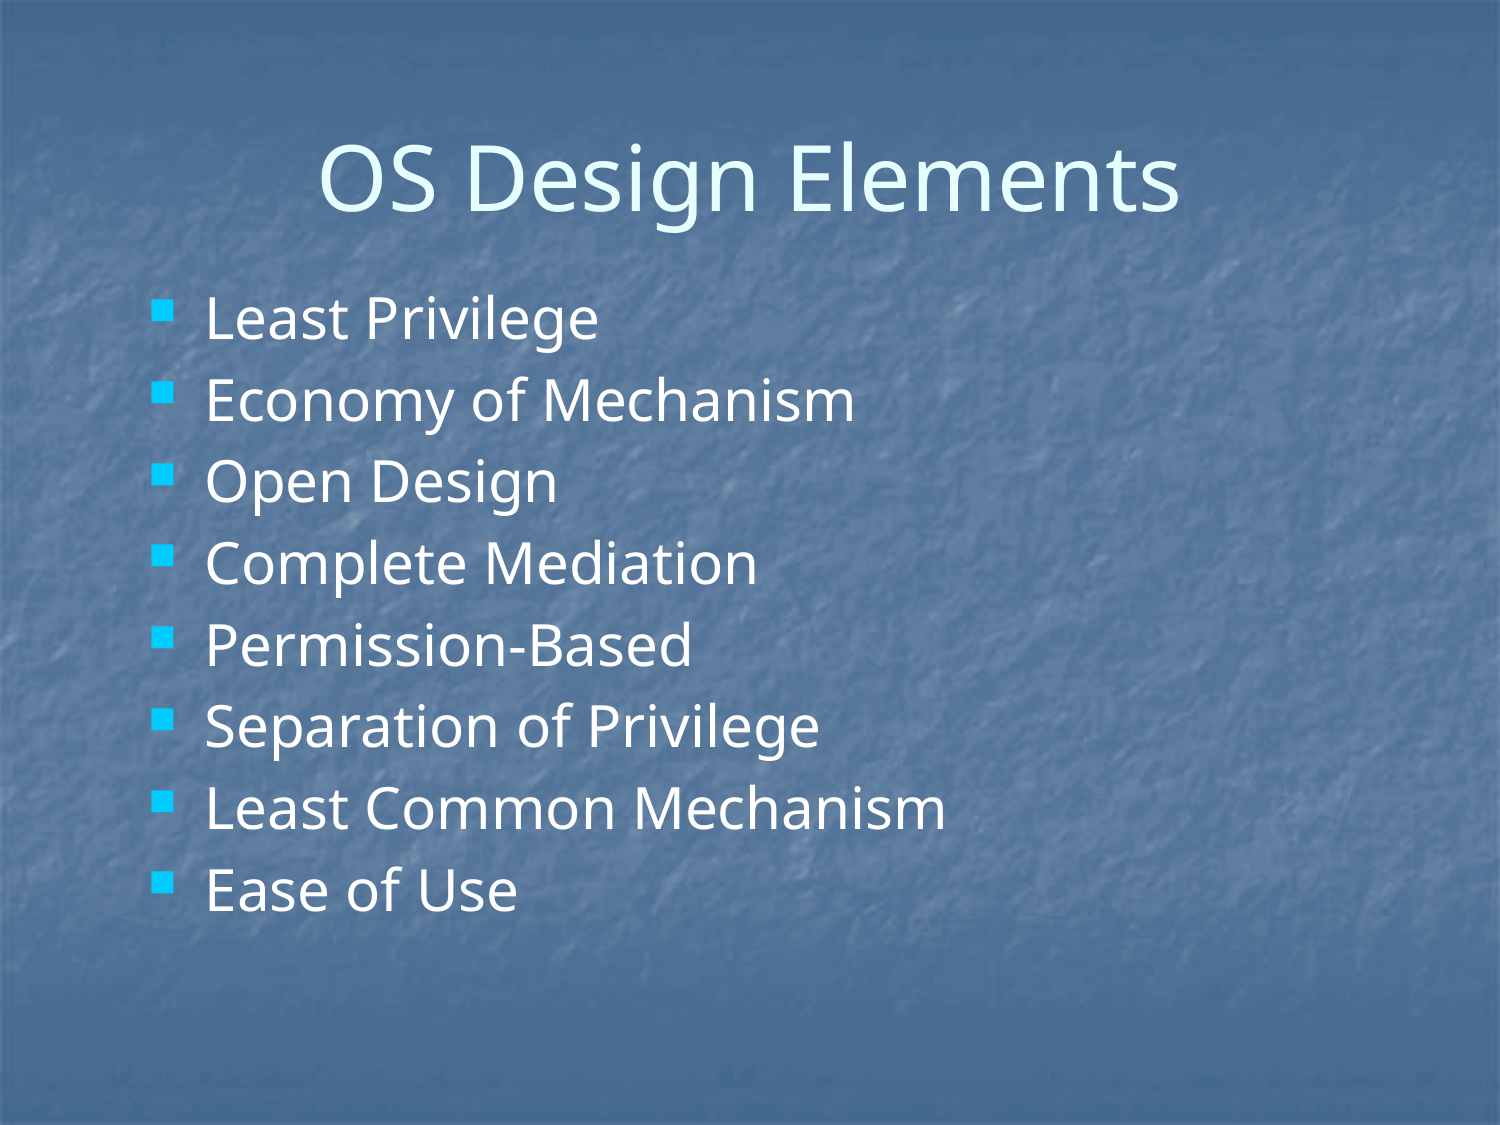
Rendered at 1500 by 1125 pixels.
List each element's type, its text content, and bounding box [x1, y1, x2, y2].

list Least Privilege Economy of Mechanism Open Design Complete Mediation Permission-Based Separation of Privilege Least Common Mechanism Ease of Use [133, 273, 1409, 949]
title OS Design Elements [74, 62, 1426, 288]
